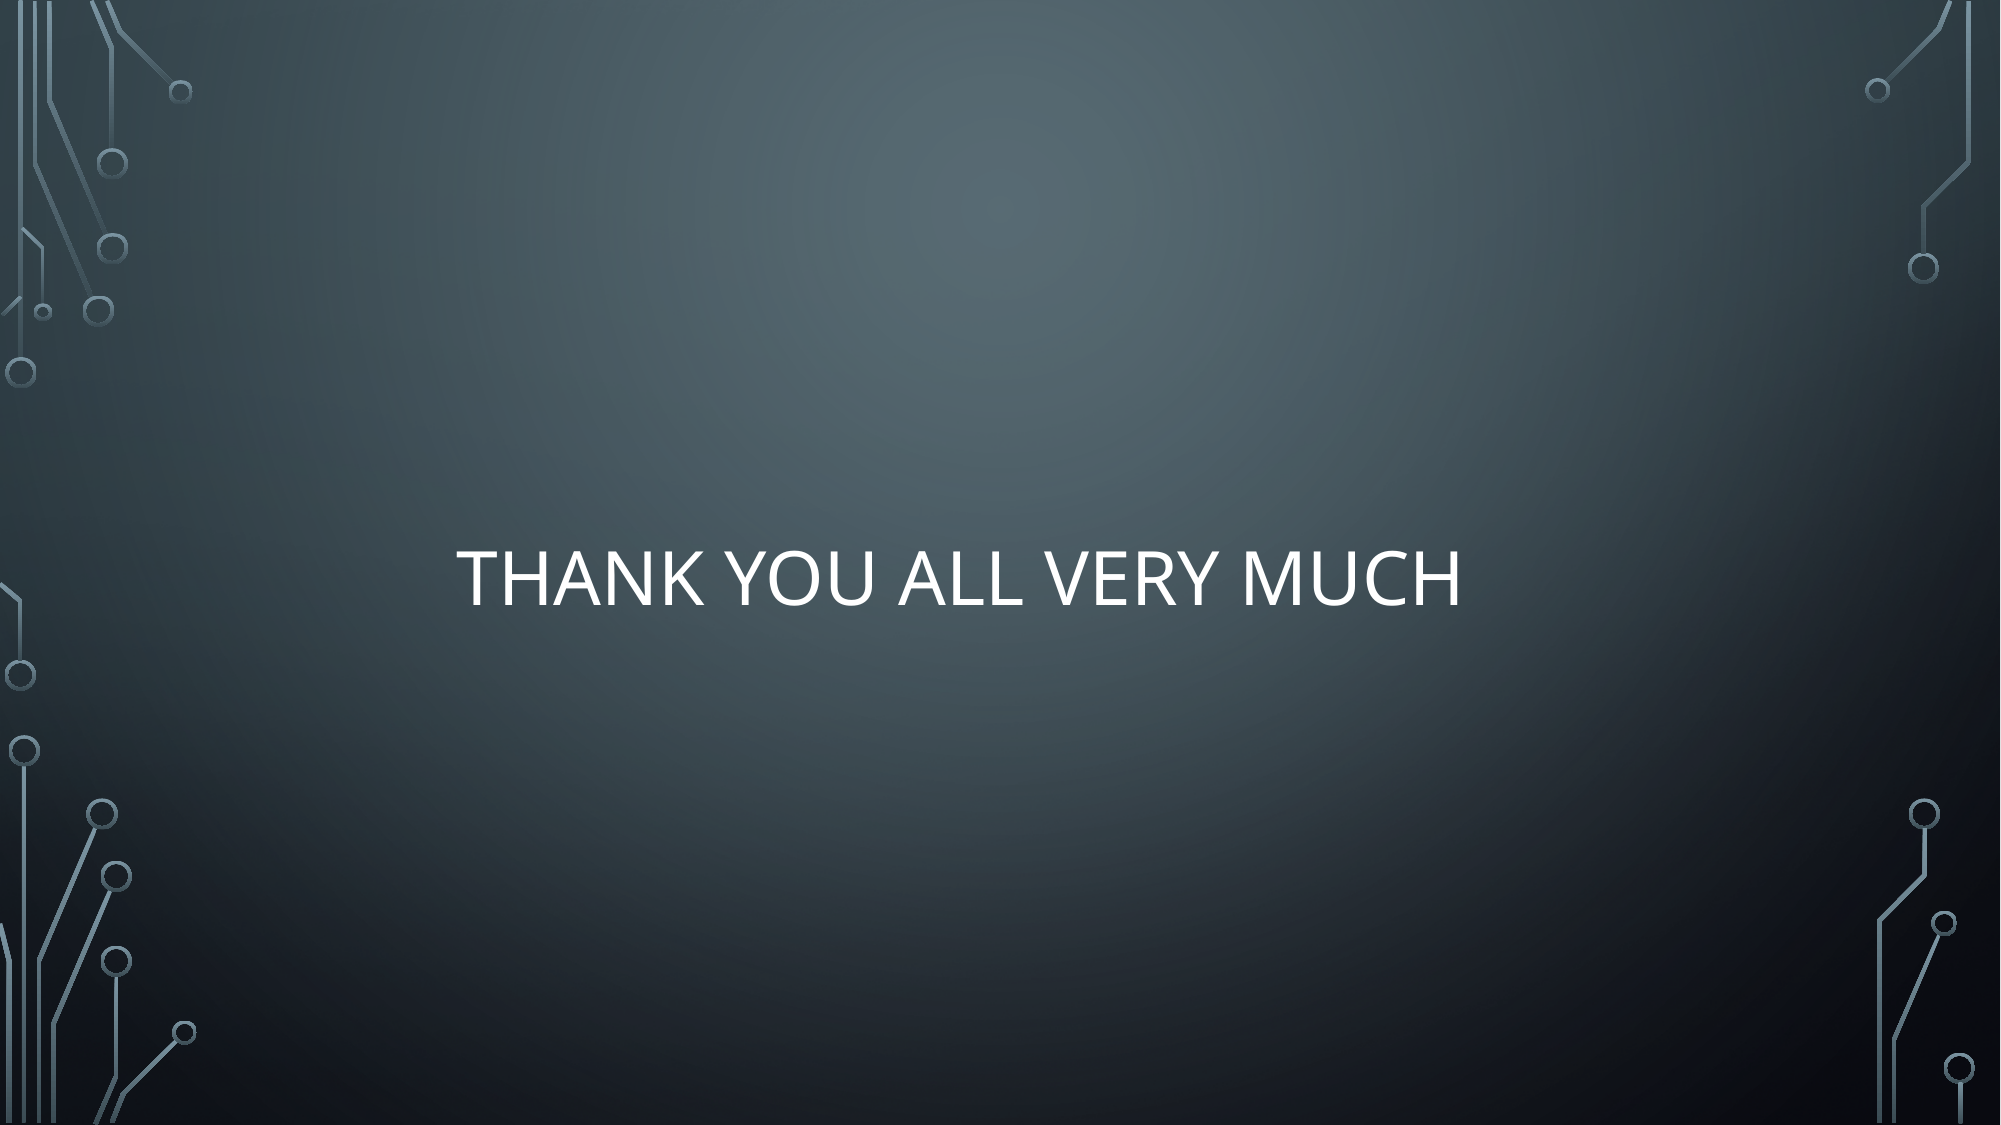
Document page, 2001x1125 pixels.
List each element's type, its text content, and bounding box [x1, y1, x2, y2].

title Thank you all very much [441, 460, 2000, 703]
